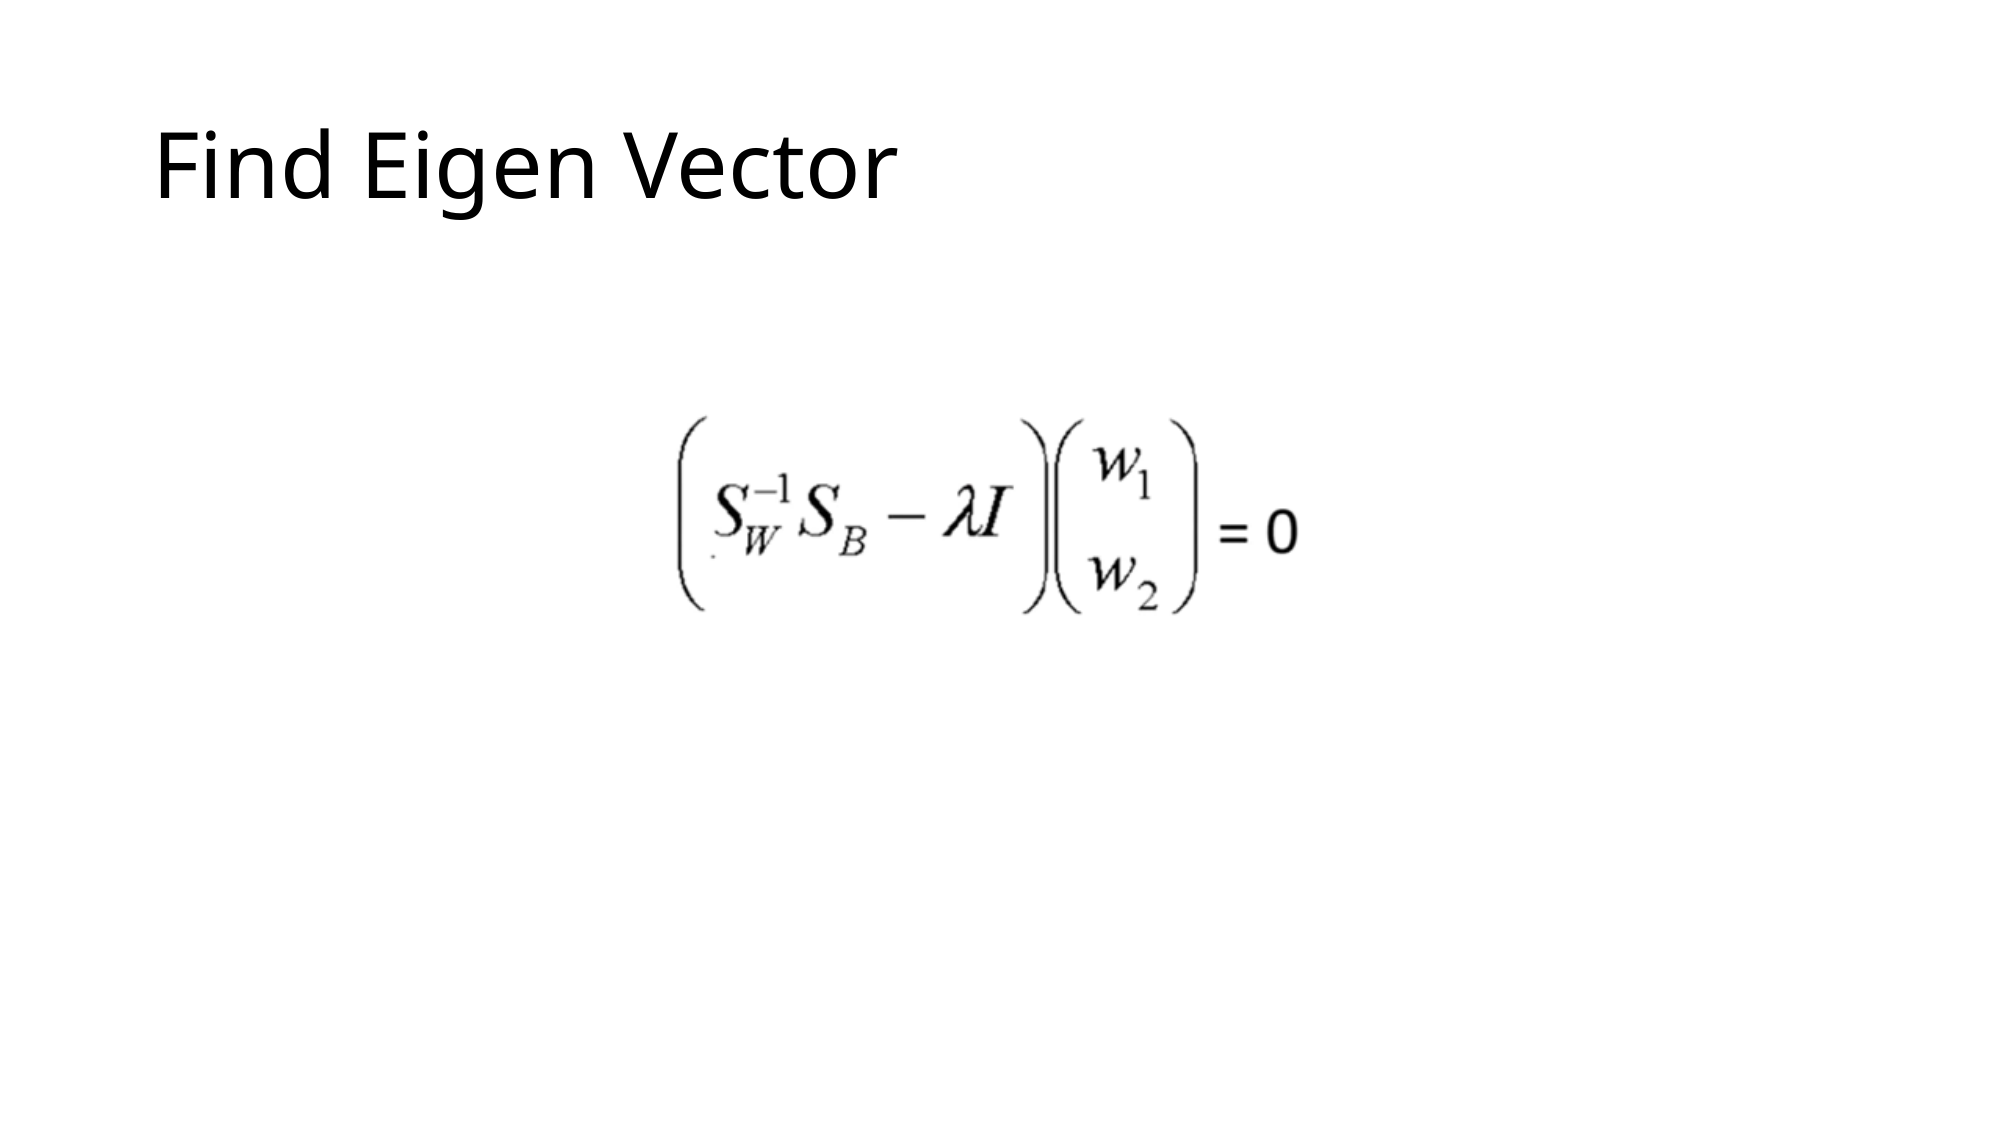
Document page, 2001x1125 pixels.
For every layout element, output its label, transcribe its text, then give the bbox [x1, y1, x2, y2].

title Find Eigen Vector [137, 59, 1863, 278]
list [649, 382, 1324, 642]
